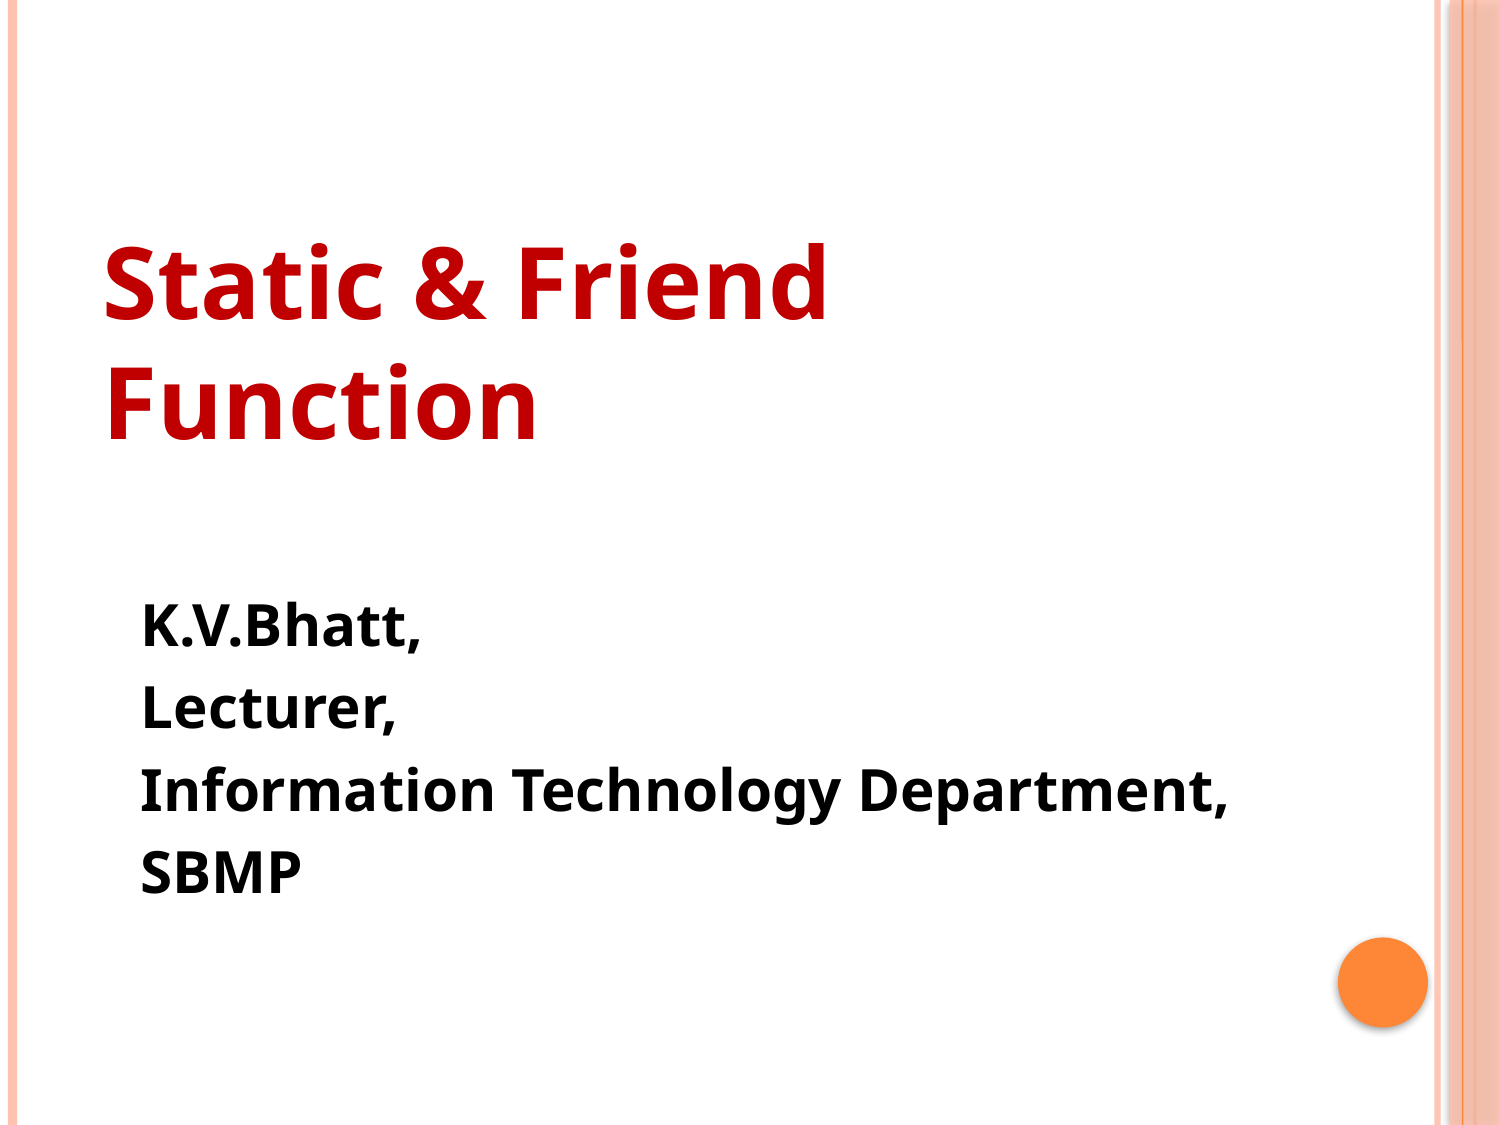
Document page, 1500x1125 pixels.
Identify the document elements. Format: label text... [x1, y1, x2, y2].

text_box K.V.Bhatt, Lecturer, Information Technology Department, SBMP [112, 580, 1463, 762]
text_box Static & Friend Function [87, 212, 1175, 383]
